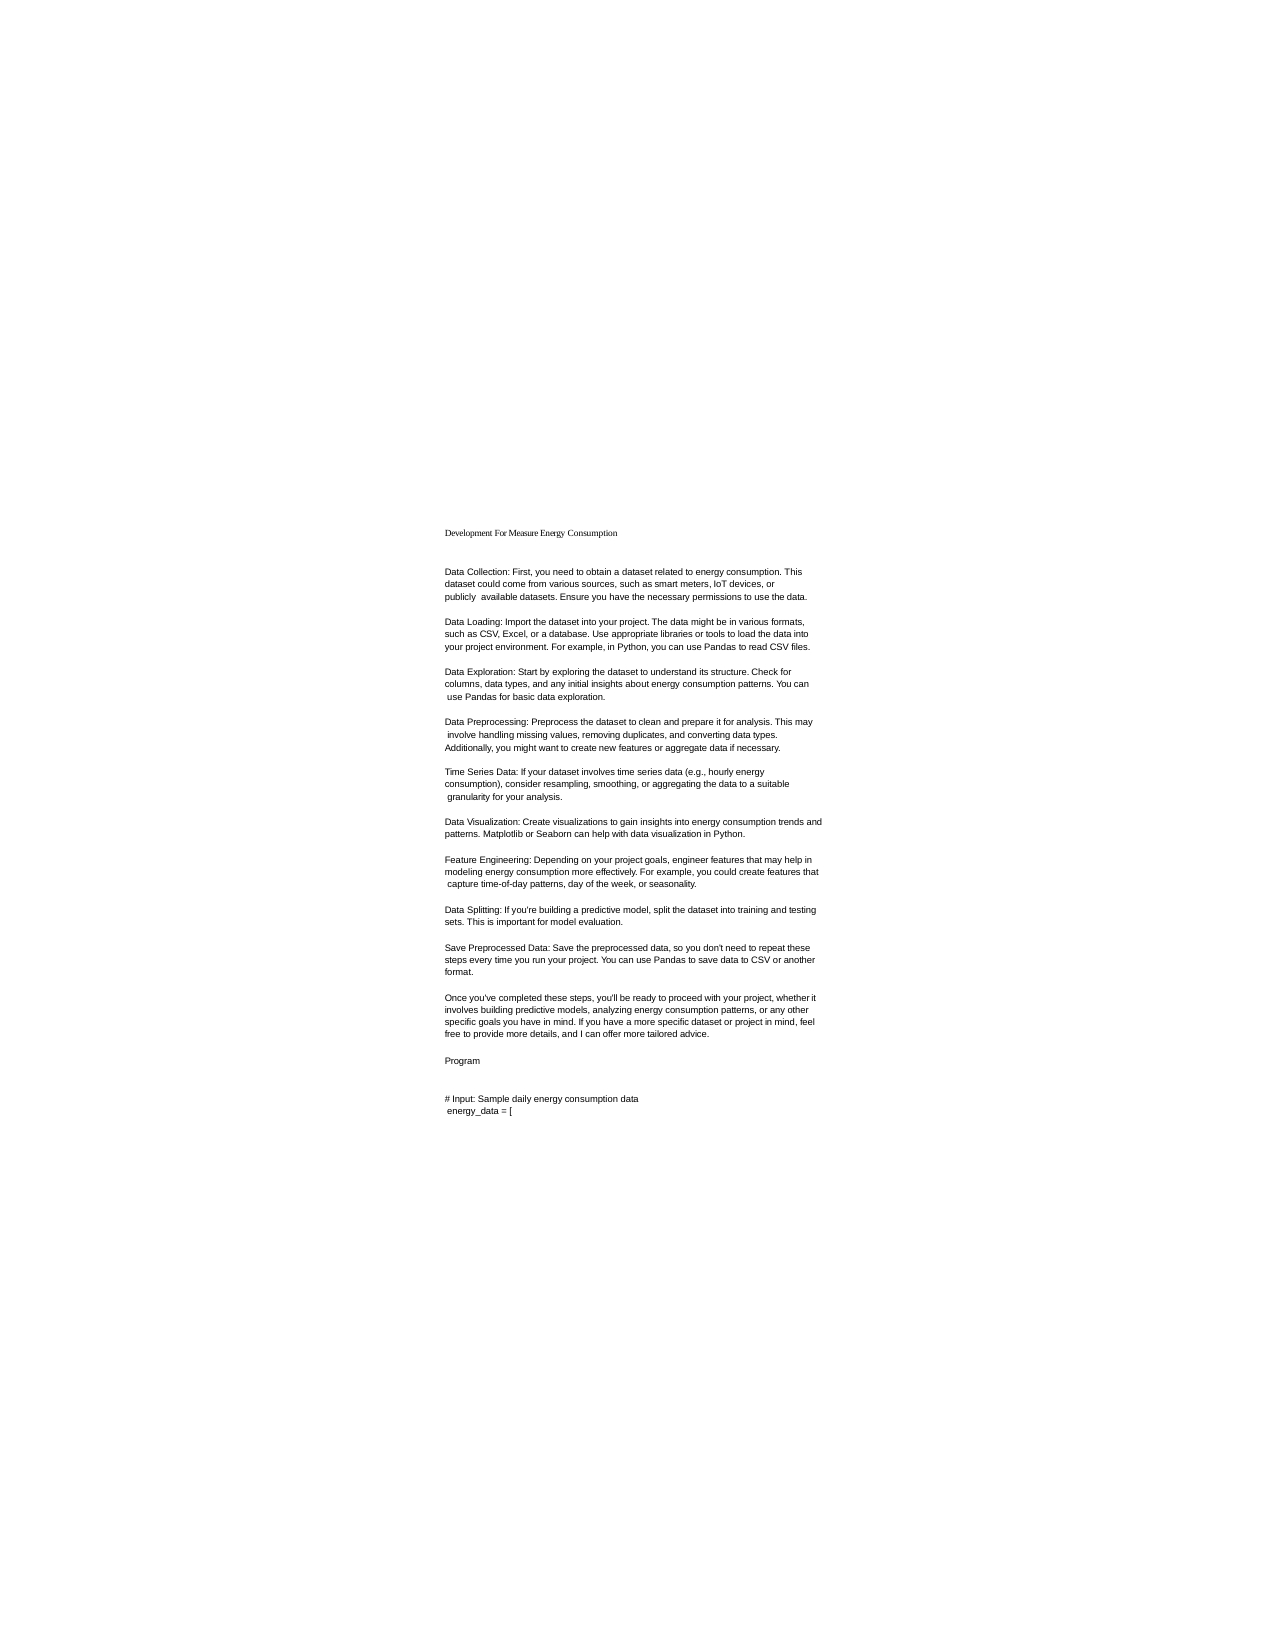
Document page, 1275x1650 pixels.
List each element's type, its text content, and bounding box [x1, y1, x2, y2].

text_box Development For Measure Energy Consumption Data Collection: First, you need to obtain a dataset related to energy consumption. This dataset could come from various sources, such as smart meters, IoT devices, or publicly available datasets. Ensure you have the necessary permissions to use the data. Data Loading: Import the dataset into your project. The data might be in various formats, such as CSV, Excel, or a database. Use appropriate libraries or tools to load the data into your project environment. For example, in Python, you can use Pandas to read CSV files. Data Exploration: Start by exploring the dataset to understand its structure. Check for columns, data types, and any initial insights about energy consumption patterns. You can use Pandas for basic data exploration. Data Preprocessing: Preprocess the dataset to clean and prepare it for analysis. This may involve handling missing values, removing duplicates, and converting data types. Additionally, you might want to create new features or aggregate data if necessary. Time Series Data: If your dataset involves time series data (e.g., hourly energy consumption), consider resampling, smoothing, or aggregating the data to a suitable granularity for your analysis. Data Visualization: Create visualizations to gain insights into energy consumption trends and patterns. Matplotlib or Seaborn can help with data visualization in Python. Feature Engineering: Depending on your project goals, engineer features that may help in modeling energy consumption more effectively. For example, you could create features that capture time-of-day patterns, day of the week, or seasonality. Data Splitting: If you're building a predictive model, split the dataset into training and testing sets. This is important for model evaluation. Save Preprocessed Data: Save the preprocessed data, so you don't need to repeat these steps every time you run your project. You can use Pandas to save data to CSV or another format. Once you've completed these steps, you'll be ready to proceed with your project, whether it involves building predictive models, analyzing energy consumption patterns, or any other specific goals you have in mind. If you have a more specific dataset or project in mind, feel free to provide more details, and I can offer more tailored advice. Program # Input: Sample daily energy consumption data energy_data = [ [443, 526, 826, 1117]
